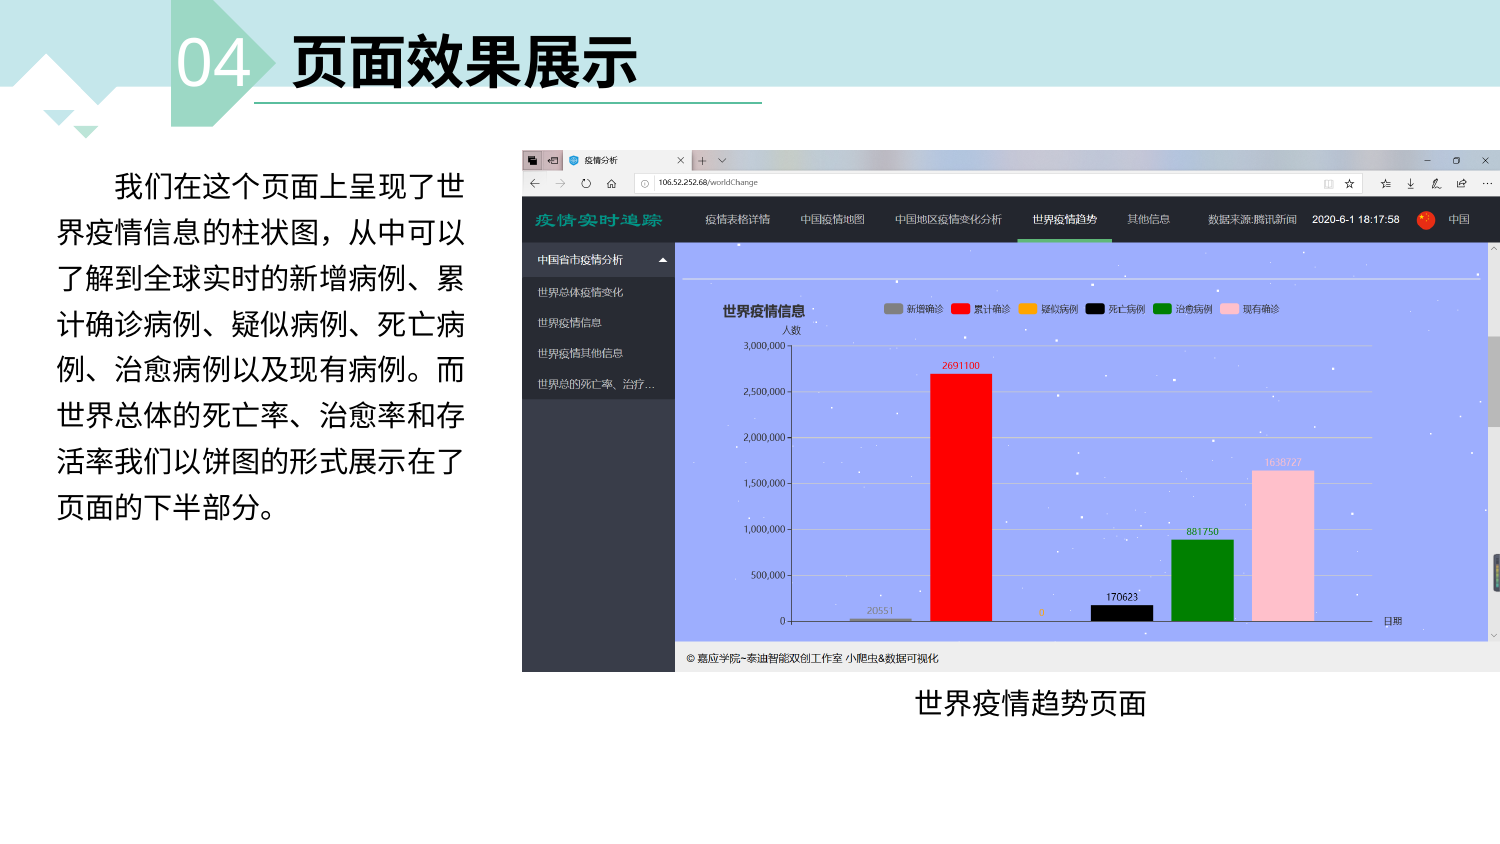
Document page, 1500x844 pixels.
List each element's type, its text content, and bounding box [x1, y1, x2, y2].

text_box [521, 149, 1500, 730]
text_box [159, 0, 928, 127]
text_box 我们在这个页面上呈现了世界疫情信息的柱状图，从中可以了解到全球实时的新增病例、累计确诊病例、疑似病例、死亡病例、治愈病例以及现有病例。而世界总体的死亡率、治愈率和存活率我们以饼图的形式展示在了页面的下半部分。 [41, 150, 486, 532]
